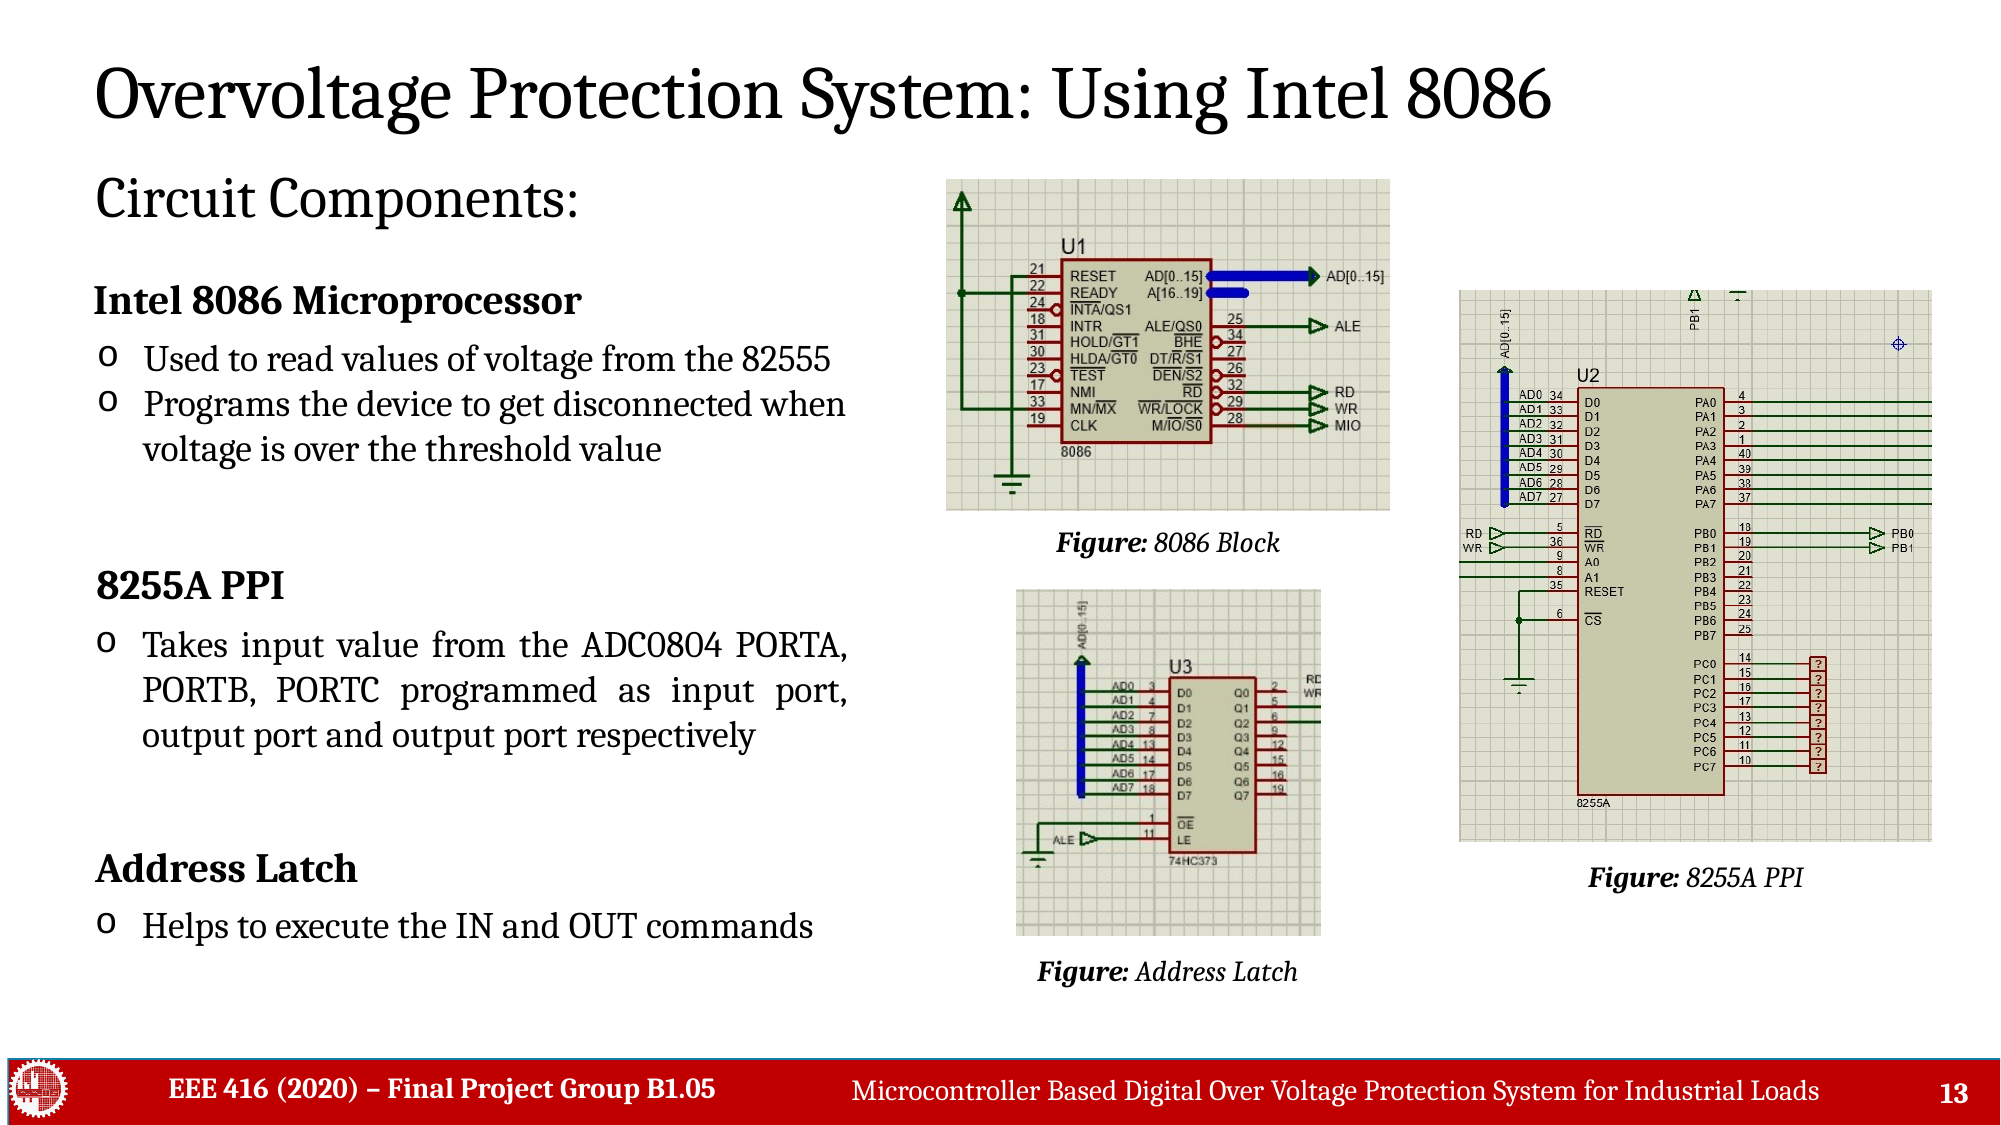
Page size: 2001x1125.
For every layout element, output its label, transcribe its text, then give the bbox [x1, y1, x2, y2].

text_box Helps to execute the IN and OUT commands [80, 893, 863, 992]
slide_number EEE 416 (2020) – Final Project Group B1.05 [153, 1062, 789, 1124]
text_box Takes input value from the ADC0804 PORTA, PORTB, PORTC programmed as input port, output port and output port respectively [80, 613, 863, 821]
text_box 8255A PPI [81, 550, 322, 615]
picture [8, 1059, 71, 1118]
text_box Circuit Components: [81, 151, 775, 233]
picture [946, 179, 1391, 511]
text_box Figure: 8255A PPI [1559, 850, 1833, 901]
footer Microcontroller Based Digital Over Voltage Protection System for Industrial Loads [836, 1063, 1884, 1125]
text_box Address Latch [80, 833, 383, 894]
slide_number 13 [1902, 1066, 1984, 1118]
picture [1016, 589, 1321, 936]
text_box Intel 8086 Microprocessor [78, 265, 617, 331]
text_box Used to read values of voltage from the 82555 Programs the device to get disconnected when voltage is over the threshold value [82, 326, 863, 528]
text_box Figure: 8086 Block [1032, 519, 1305, 566]
picture [1459, 290, 1932, 842]
text_box Overvoltage Protection System: Using Intel 8086 [80, 36, 1730, 156]
text_box Figure: Address Latch [1009, 944, 1328, 995]
